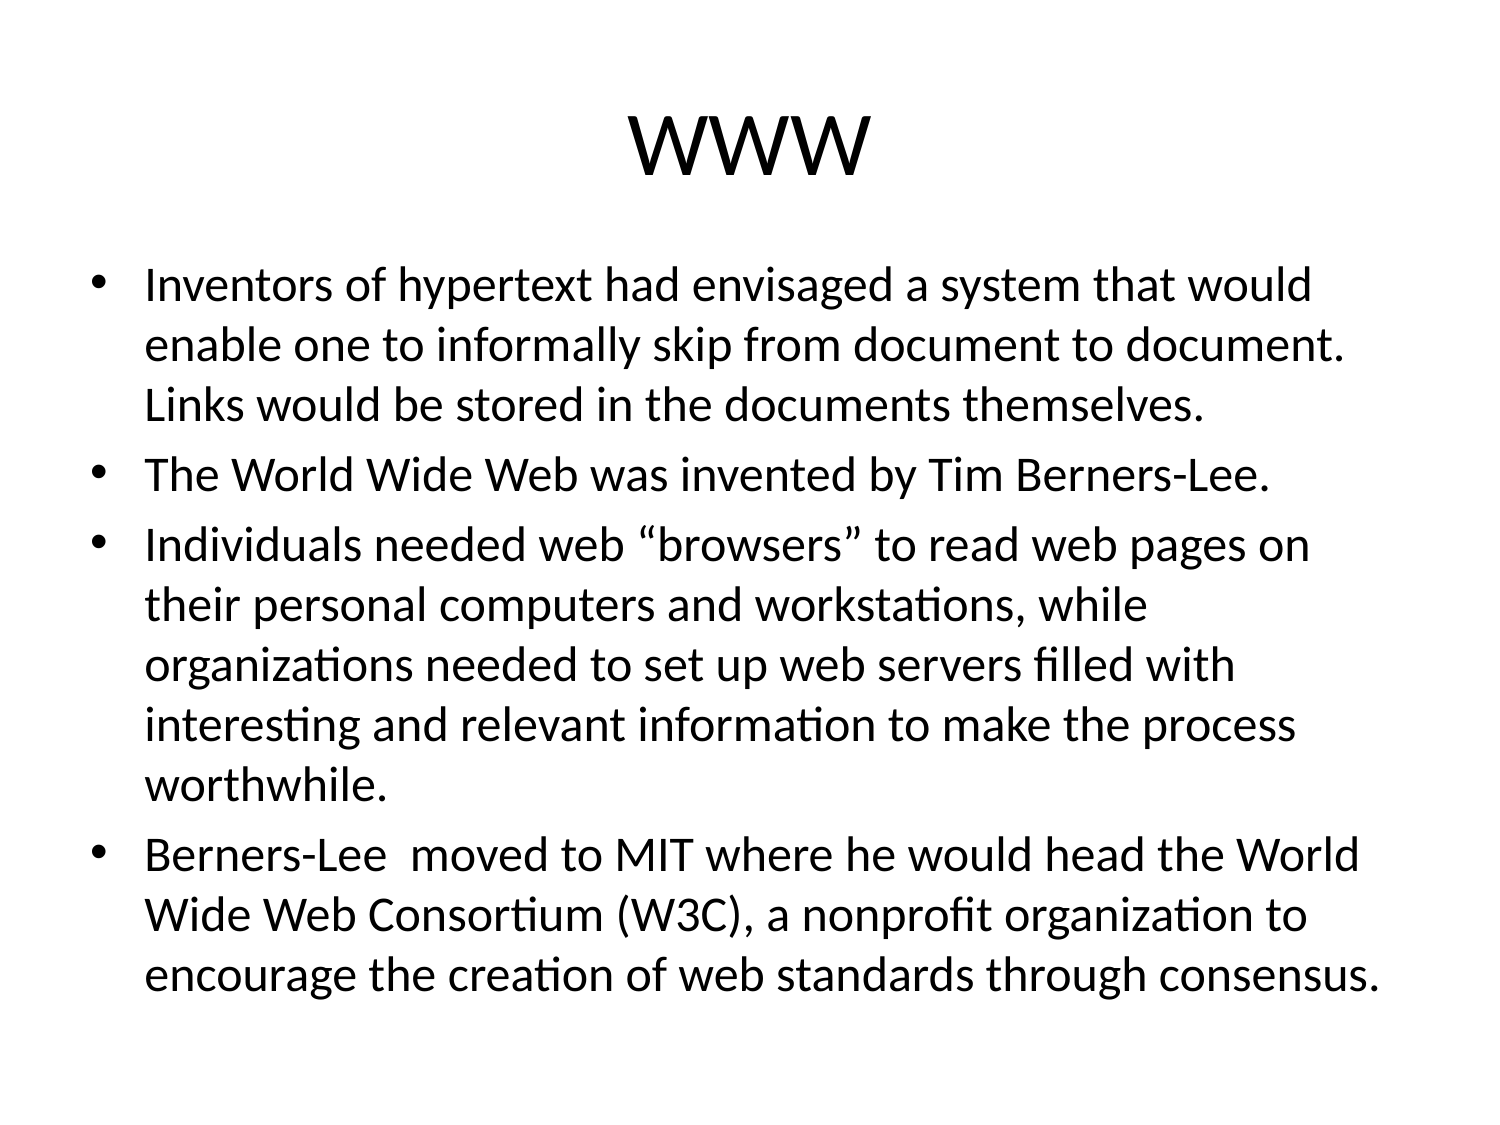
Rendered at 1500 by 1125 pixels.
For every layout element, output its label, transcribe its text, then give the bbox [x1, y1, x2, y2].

title WWW [75, 45, 1425, 233]
list Inventors of hypertext had envisaged a system that would enable one to informally skip from document to document. Links would be stored in the documents themselves. The World Wide Web was invented by Tim Berners-Lee. Individuals needed web “browsers” to read web pages on their personal computers and workstations, while organizations needed to set up web servers filled with interesting and relevant information to make the process worthwhile. Berners-Lee moved to MIT where he would head the World Wide Web Consortium (W3C), a nonprofit organization to encourage the creation of web standards through consensus. [75, 243, 1425, 1106]
